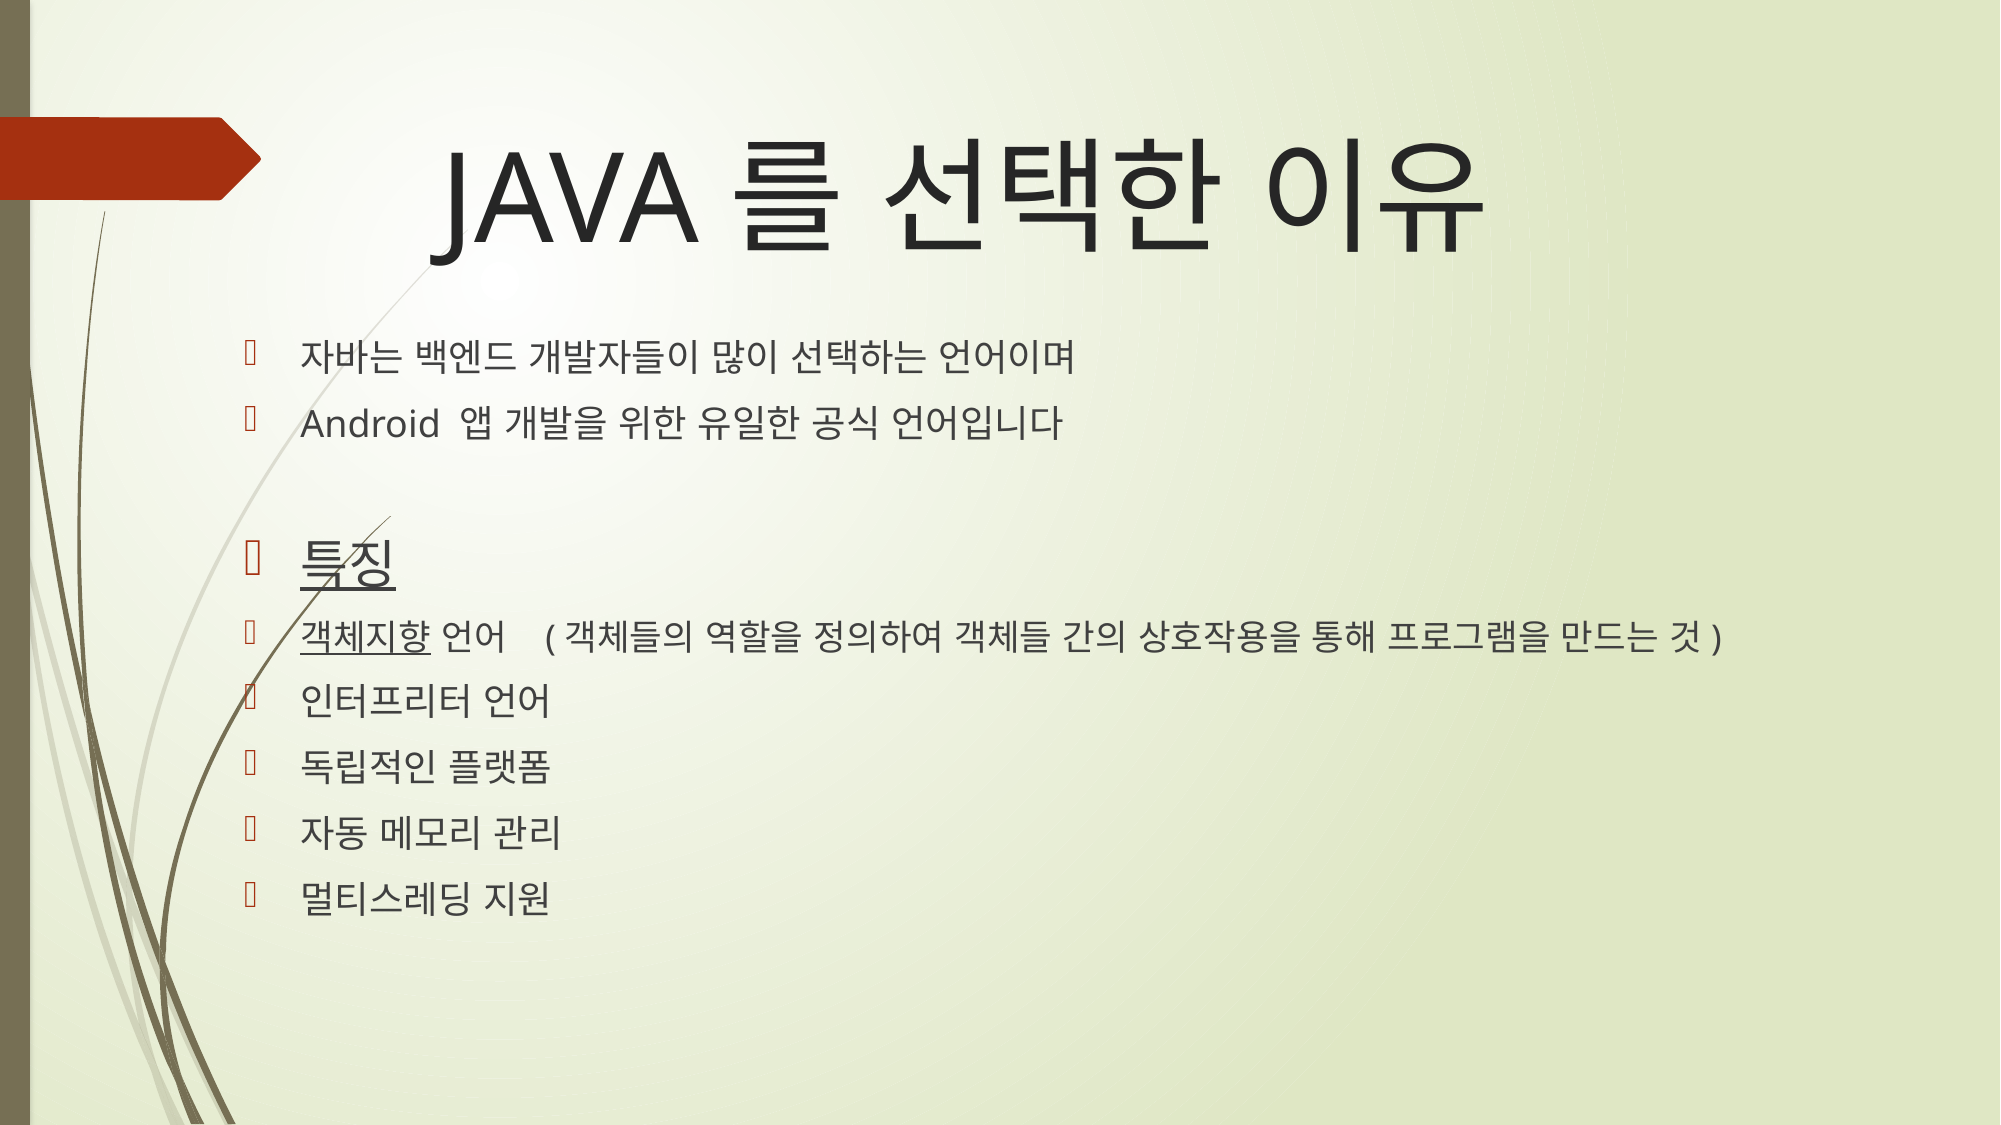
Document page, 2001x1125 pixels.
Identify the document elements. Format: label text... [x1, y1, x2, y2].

title JAVA를 선택한 이유 [381, 67, 2000, 307]
list 자바는 백엔드 개발자들이 많이 선택하는 언어이며 Android 앱 개발을 위한 유일한 공식 언어입니다 특징 객체지향 언어 (객체들의 역할을 정의하여 객체들 간의 상호작용을 통해 프로그램을 만드는 것) 인터프리터 언어 독립적인 플랫폼 자동 메모리 관리 멀티스레딩 지원 [229, 326, 1888, 970]
